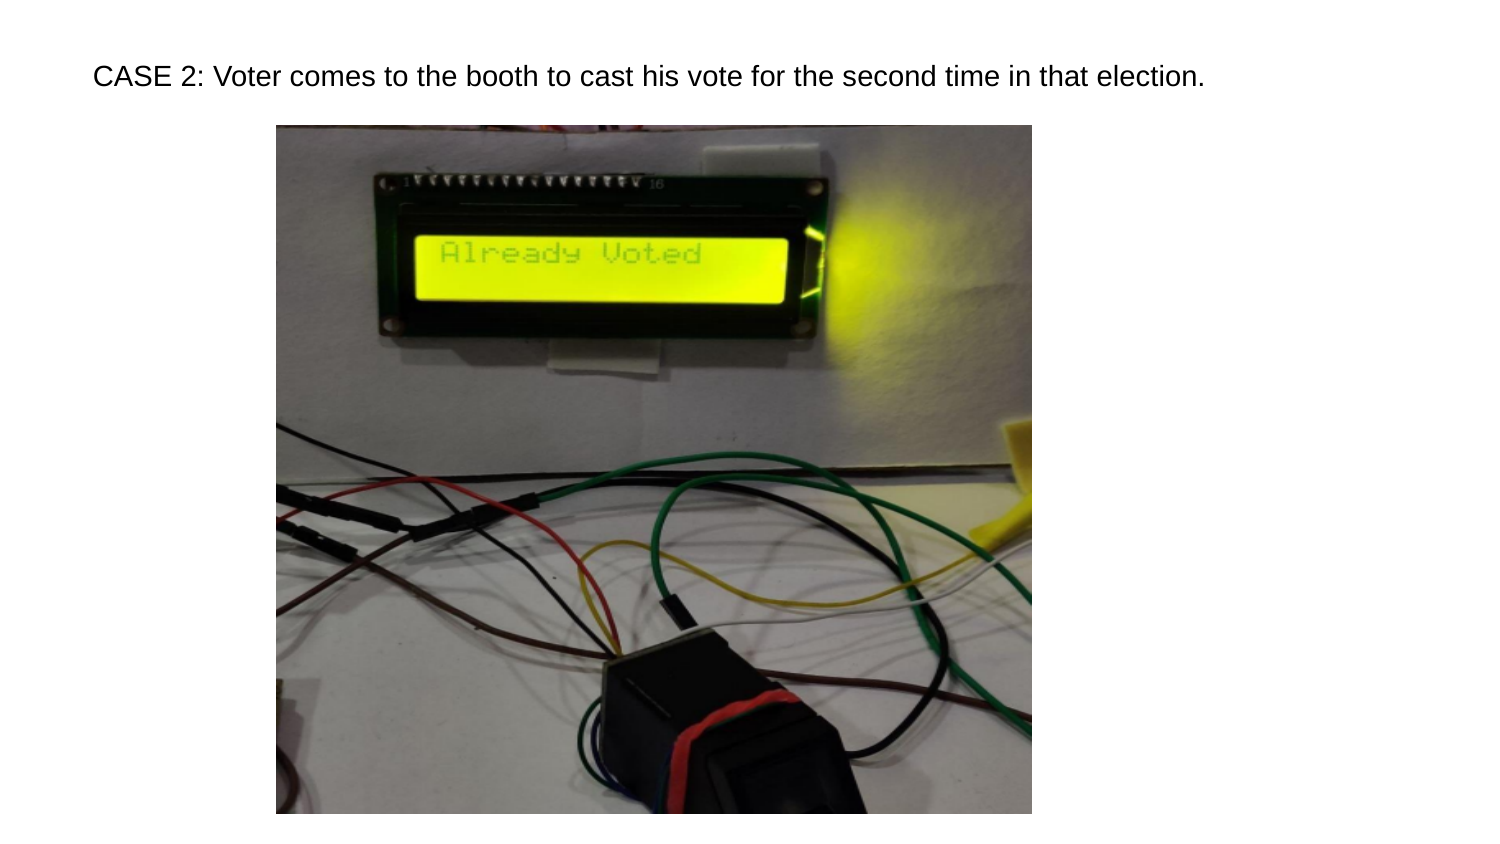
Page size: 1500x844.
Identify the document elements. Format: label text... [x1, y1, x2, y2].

picture [276, 125, 1032, 815]
text_box CASE 2: Voter comes to the booth to cast his vote for the second time in that election. [78, 49, 1379, 135]
